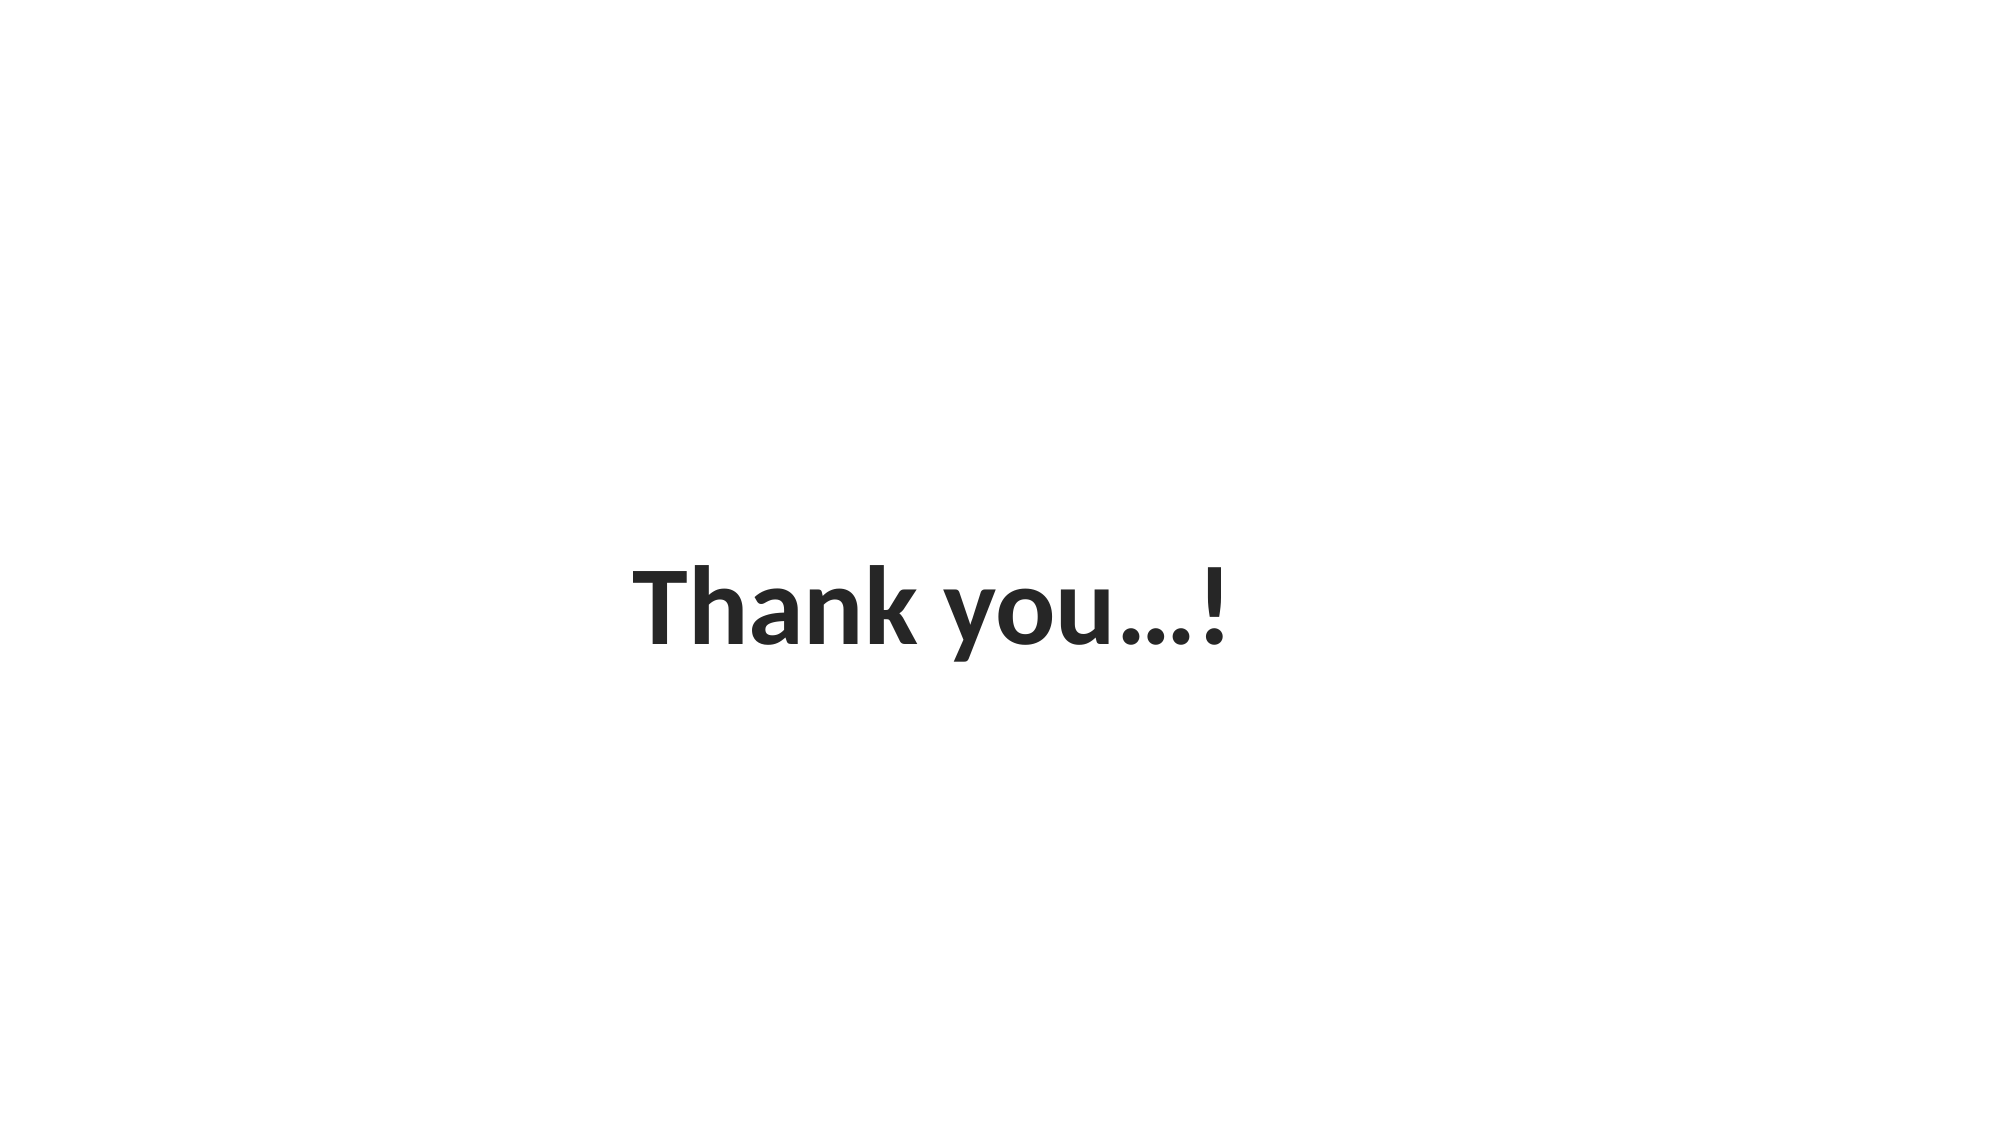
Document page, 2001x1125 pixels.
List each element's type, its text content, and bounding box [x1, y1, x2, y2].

text_box Thank you…! [302, 524, 1564, 675]
